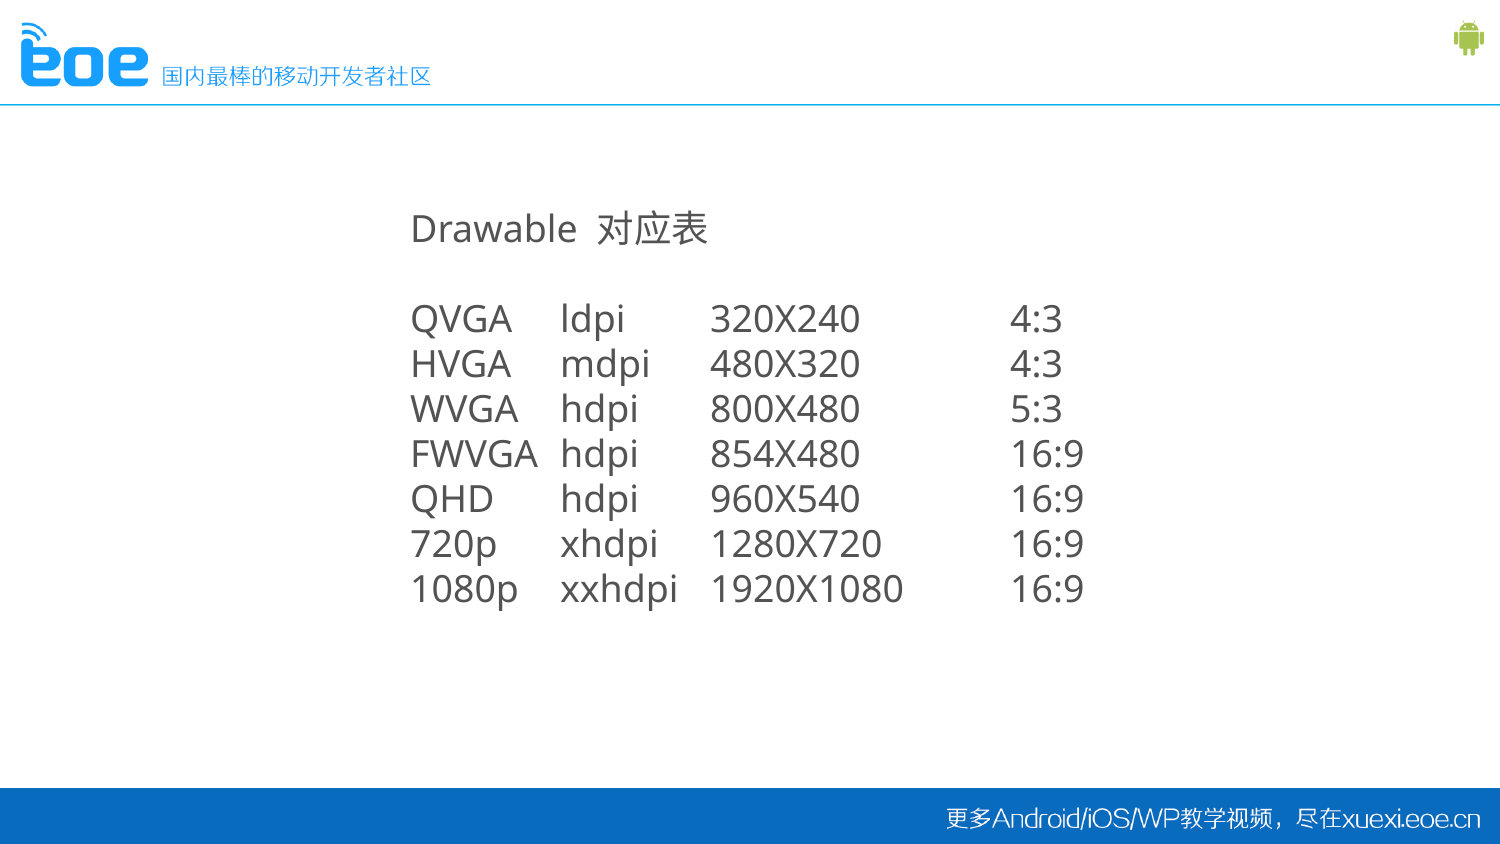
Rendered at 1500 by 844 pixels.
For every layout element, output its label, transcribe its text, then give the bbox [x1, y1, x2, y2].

picture [0, 0, 1500, 103]
text_box Drawable 对应表 QVGA ldpi 320X240 4:3 HVGA mdpi 480X320 4:3 WVGA hdpi 800X480 5:3 FWVGA hdpi 854X480 16:9 QHD hdpi 960X540 16:9 720p xhdpi 1280X720 16:9 1080p xxhdpi 1920X1080 16:9 [395, 197, 1152, 618]
picture [0, 106, 1500, 844]
